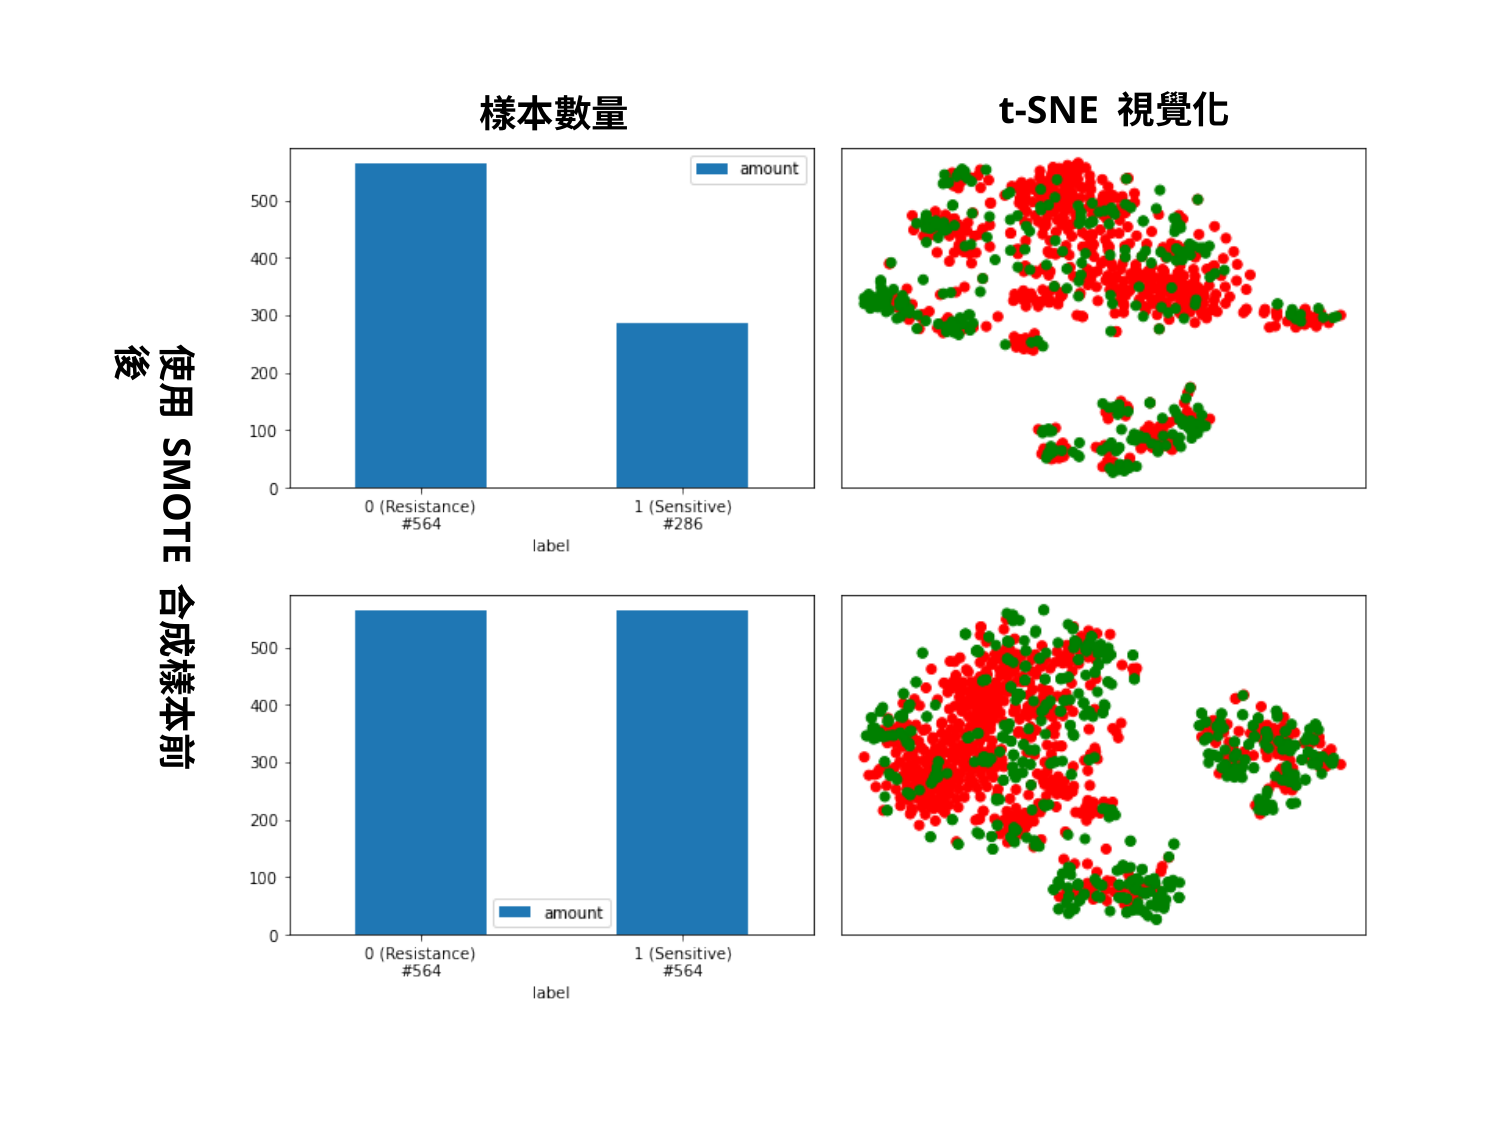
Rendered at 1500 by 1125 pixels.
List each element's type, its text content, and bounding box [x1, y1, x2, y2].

text_box 樣本數量 [464, 82, 645, 137]
picture [238, 584, 1375, 1013]
picture [238, 137, 1375, 566]
text_box 使用 SMOTE 合成樣本前後 [132, 329, 209, 795]
text_box t-SNE 視覺化 [974, 78, 1246, 137]
